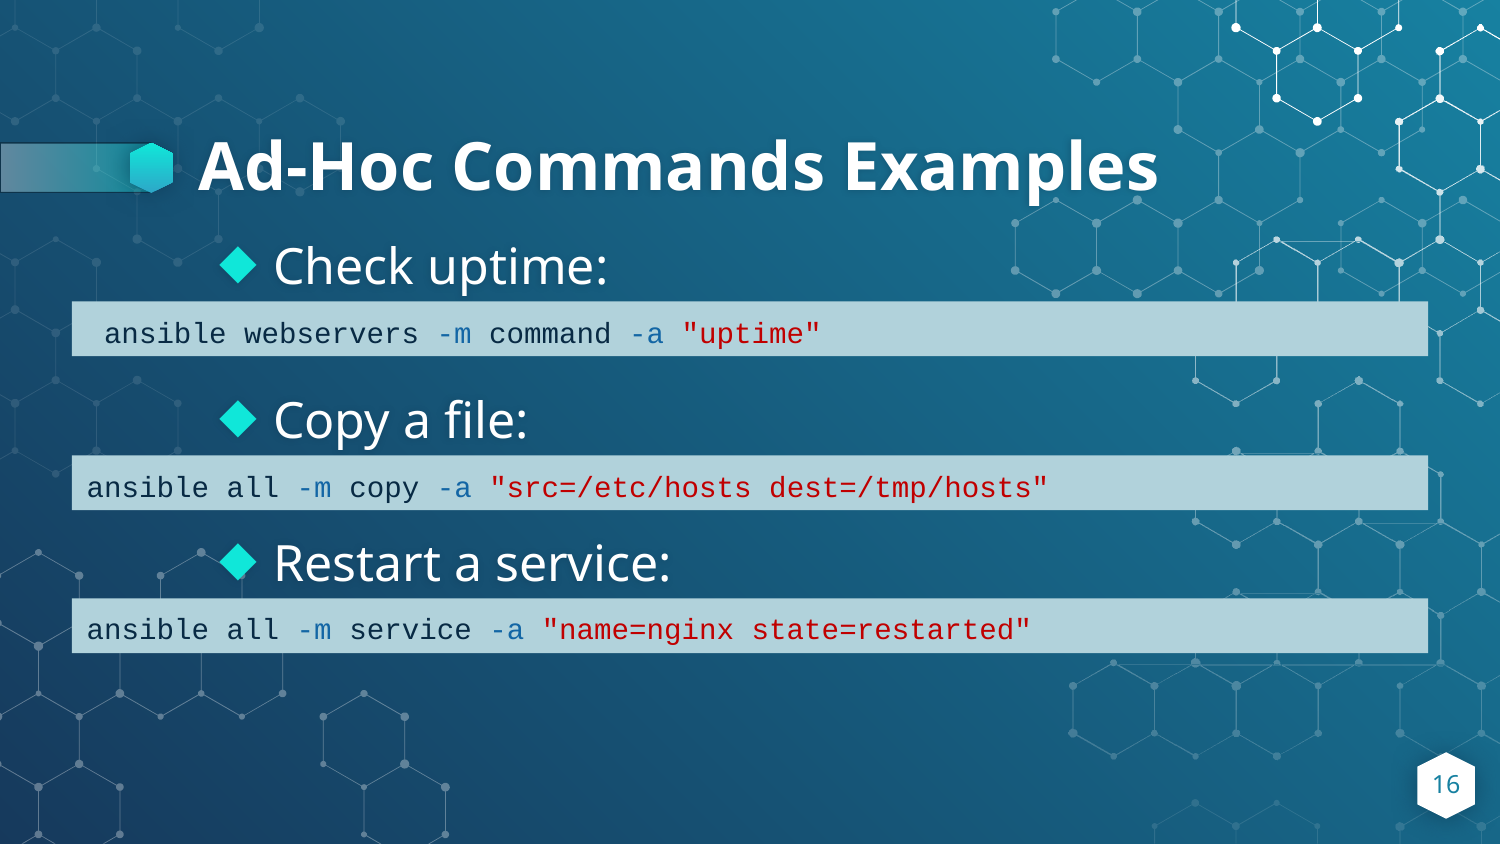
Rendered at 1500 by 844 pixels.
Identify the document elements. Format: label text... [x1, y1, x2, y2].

text_box Restart a service: [198, 531, 1302, 598]
slide_number 16 [1417, 752, 1475, 819]
list Check uptime: [198, 234, 1302, 301]
text_box ansible webservers -m command -a "uptime" [71, 301, 1429, 357]
text_box ansible all -m copy -a "src=/etc/hosts dest=/tmp/hosts" [71, 455, 1429, 511]
title Ad-Hoc Commands Examples [198, 140, 1302, 198]
text_box Copy a file: [198, 388, 1302, 455]
text_box ansible all -m service -a "name=nginx state=restarted" [71, 598, 1429, 654]
